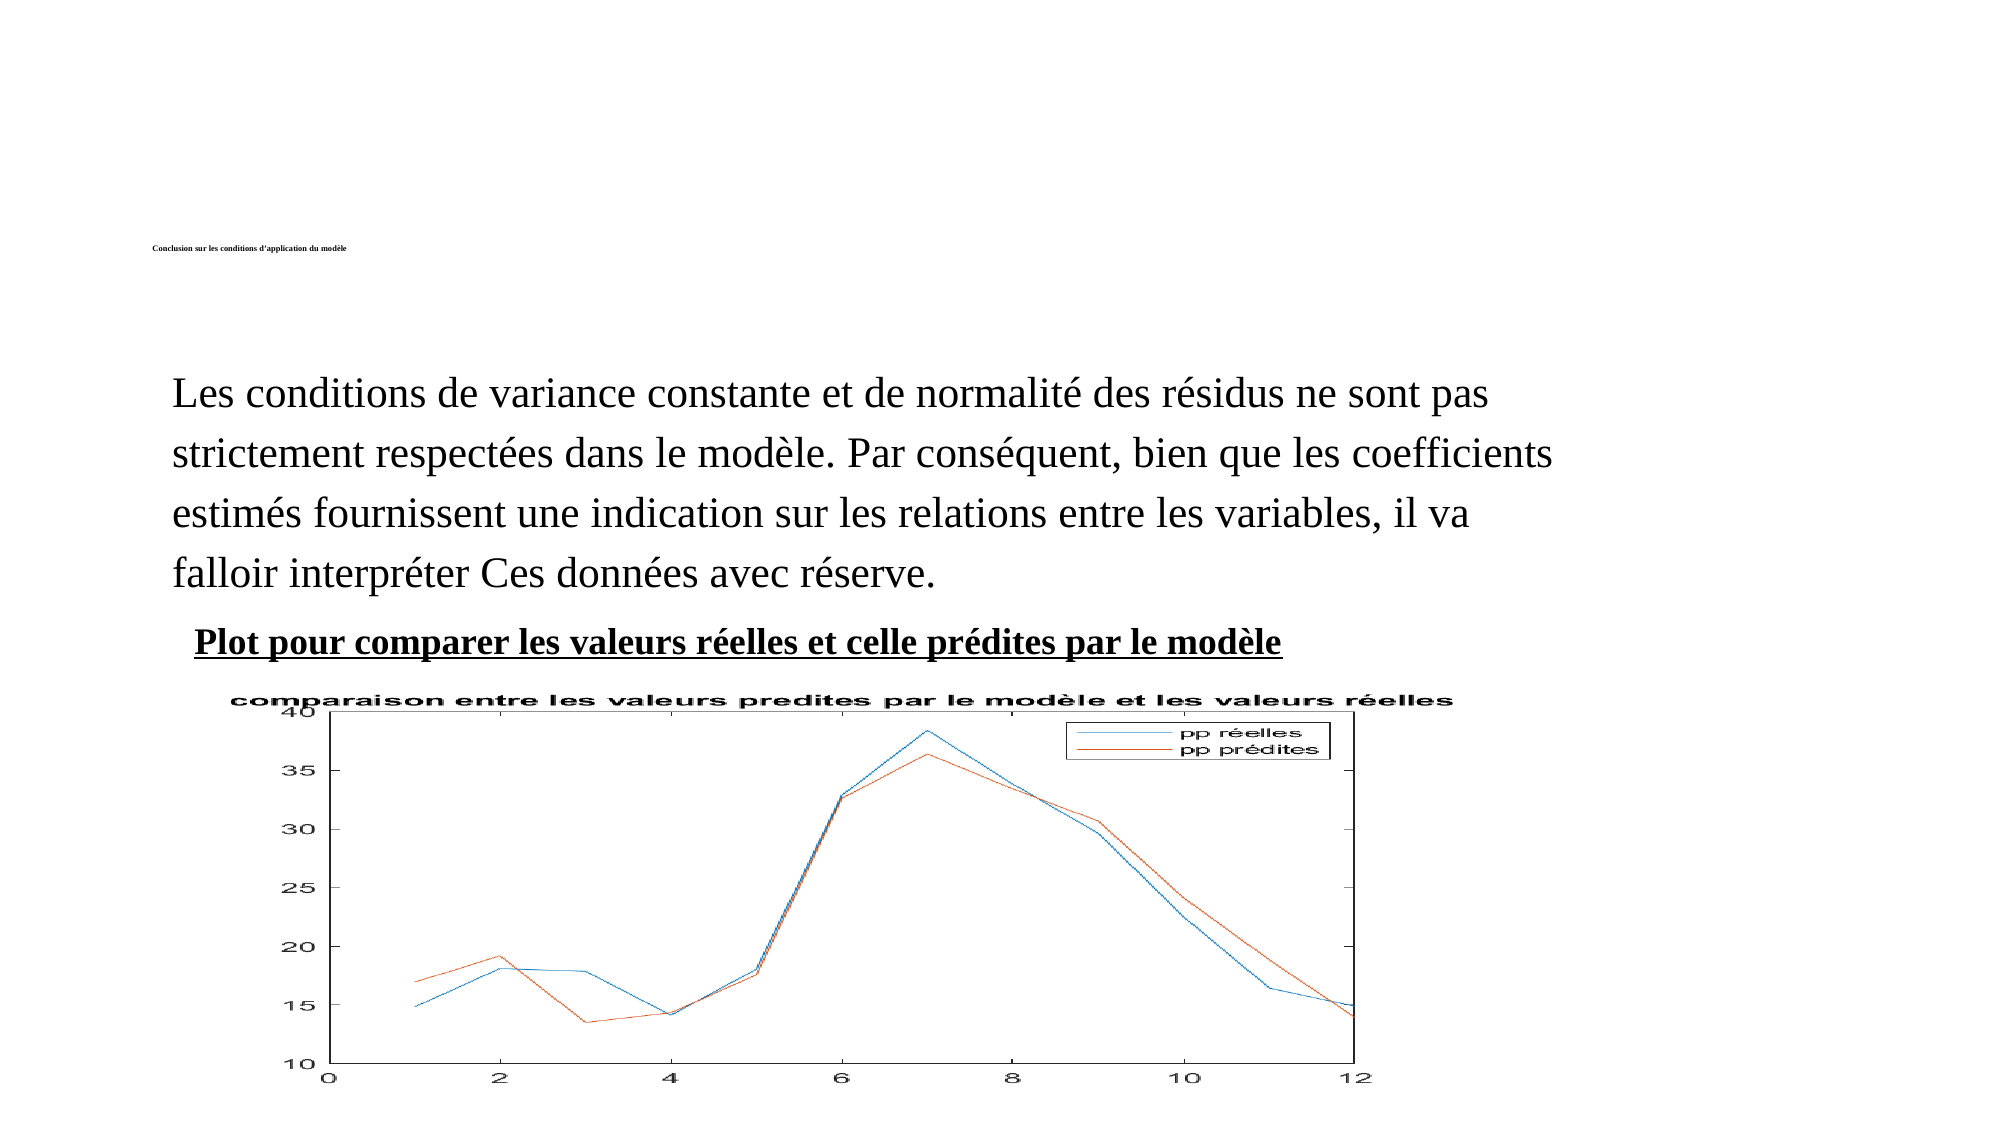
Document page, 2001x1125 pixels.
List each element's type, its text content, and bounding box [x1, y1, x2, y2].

list Les conditions de variance constante et de normalité des résidus ne sont pas strictement respectées dans le modèle. Par conséquent, bien que les coefficients estimés fournissent une indication sur les relations entre les variables, il va falloir interpréter Ces données avec réserve. [157, 277, 1577, 610]
picture [156, 678, 1482, 1112]
title Conclusion sur les conditions d’application du modèle [137, 236, 1863, 278]
text_box Plot pour comparer les valeurs réelles et celle prédites par le modèle [179, 609, 1331, 674]
